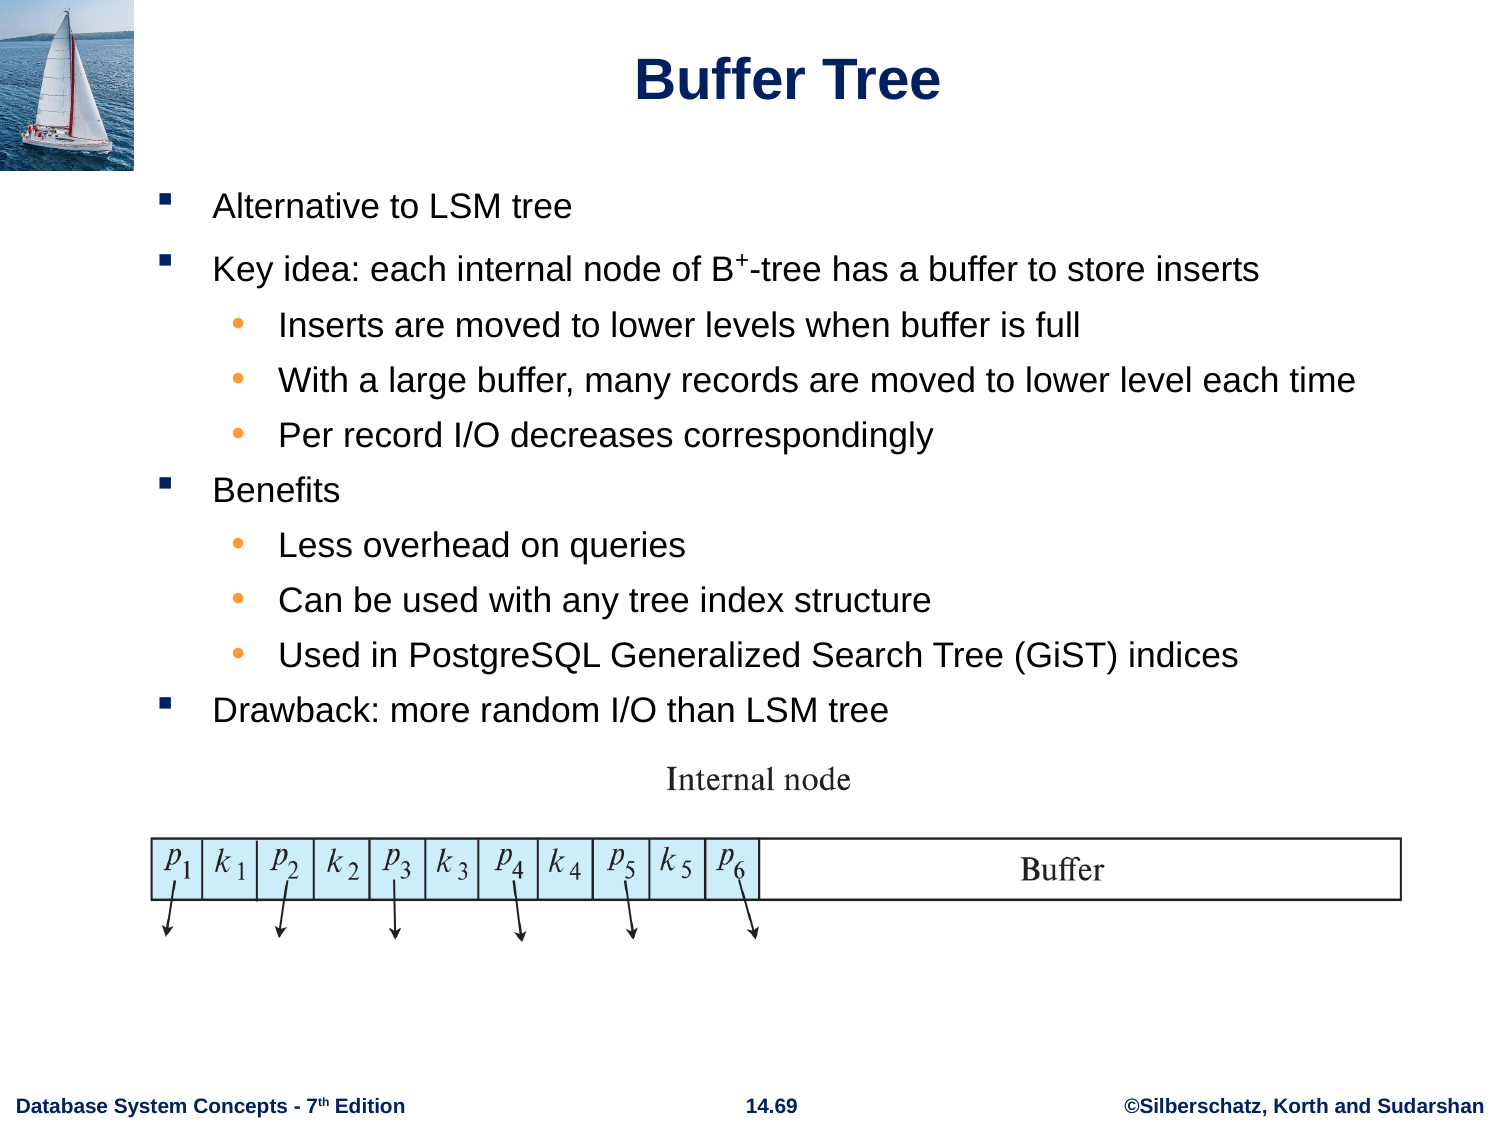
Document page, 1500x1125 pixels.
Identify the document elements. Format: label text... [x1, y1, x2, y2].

title Buffer Tree [125, 18, 1452, 120]
list Alternative to LSM tree Key idea: each internal node of B+-tree has a buffer to store inserts Inserts are moved to lower levels when buffer is full With a large buffer, many records are moved to lower level each time Per record I/O decreases correspondingly Benefits Less overhead on queries Can be used with any tree index structure Used in PostgreSQL Generalized Search Tree (GiST) indices Drawback: more random I/O than LSM tree [141, 175, 1397, 1039]
picture [147, 761, 1404, 942]
picture [0, 0, 134, 171]
